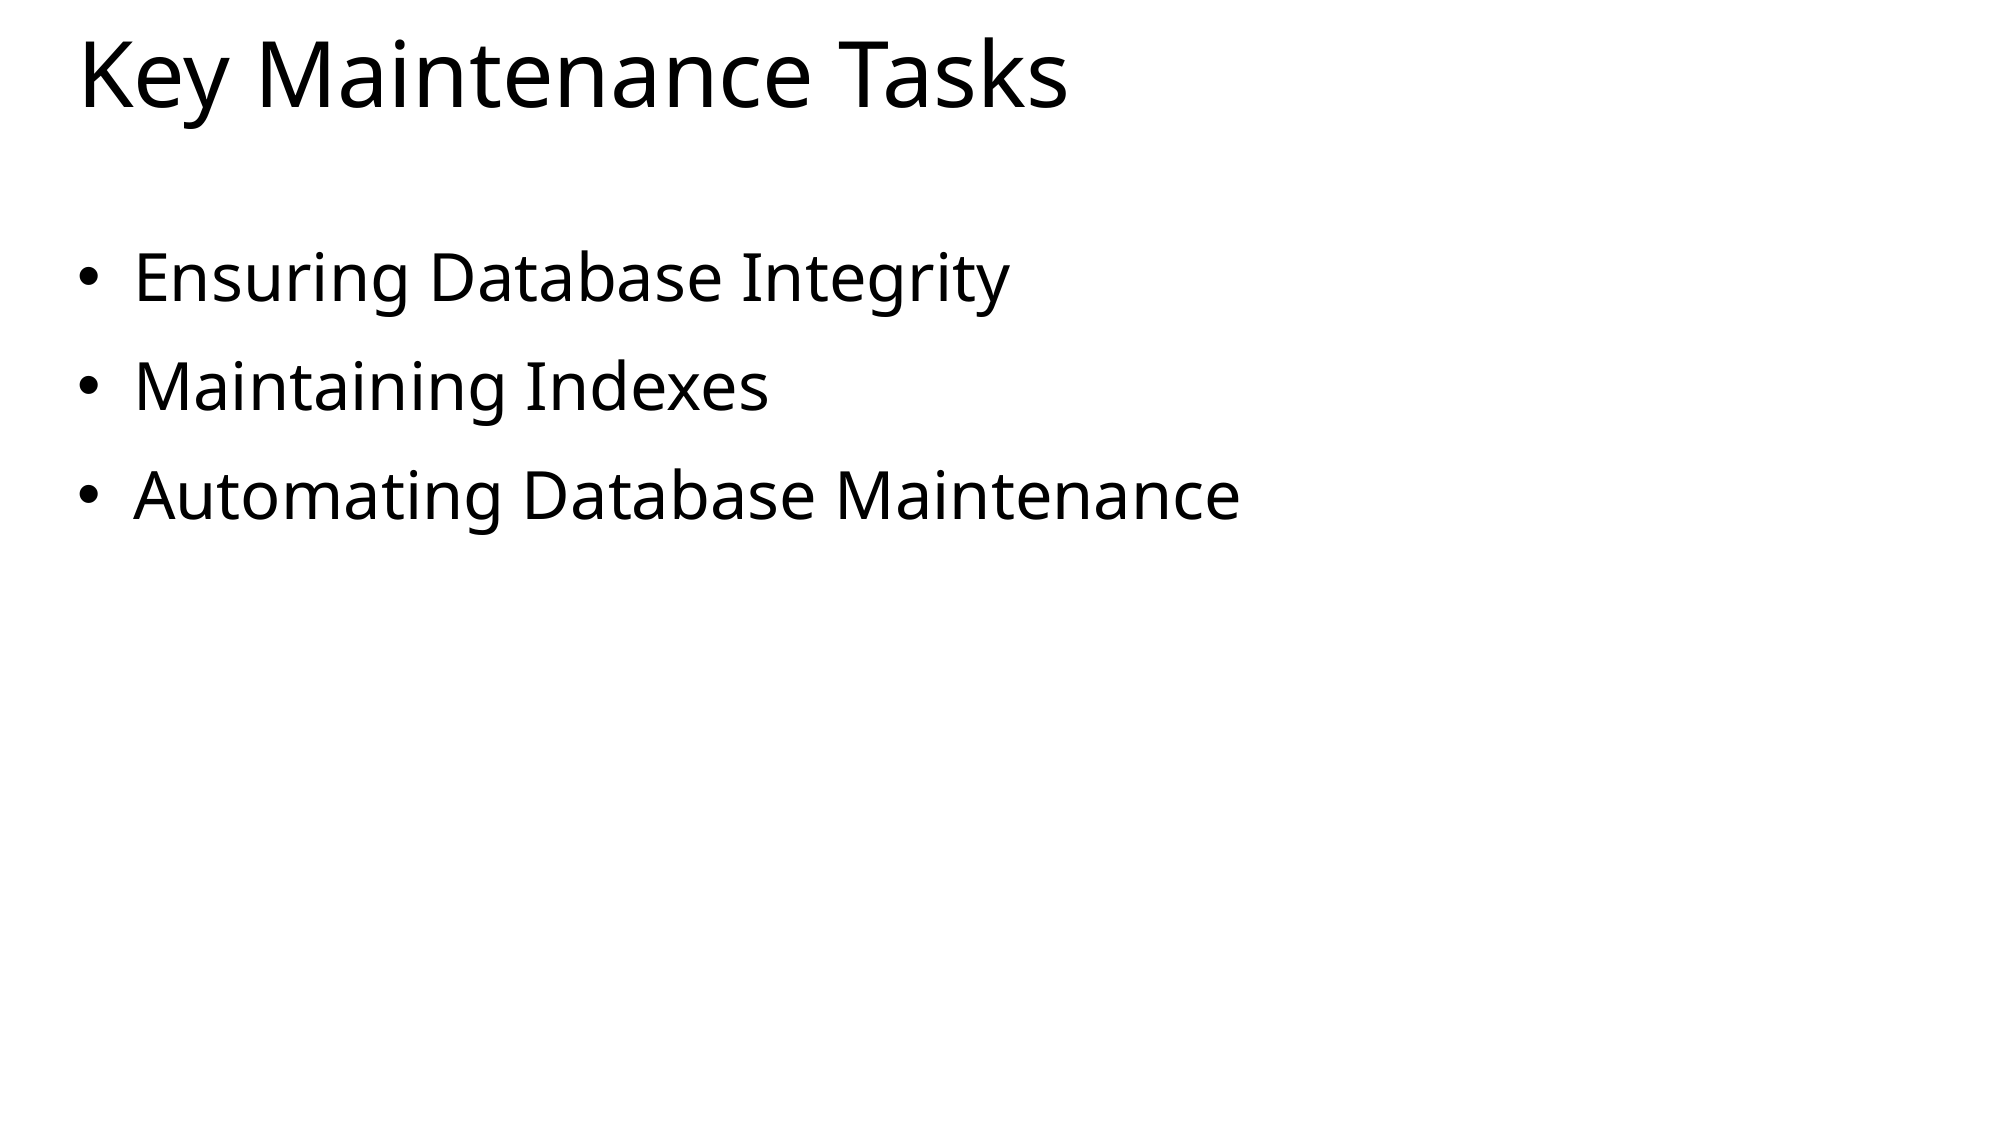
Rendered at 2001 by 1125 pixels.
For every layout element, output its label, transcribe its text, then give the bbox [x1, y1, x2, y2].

title Key Maintenance Tasks [62, 29, 1953, 205]
list Ensuring Database Integrity Maintaining Indexes Automating Database Maintenance [62, 227, 1953, 1096]
